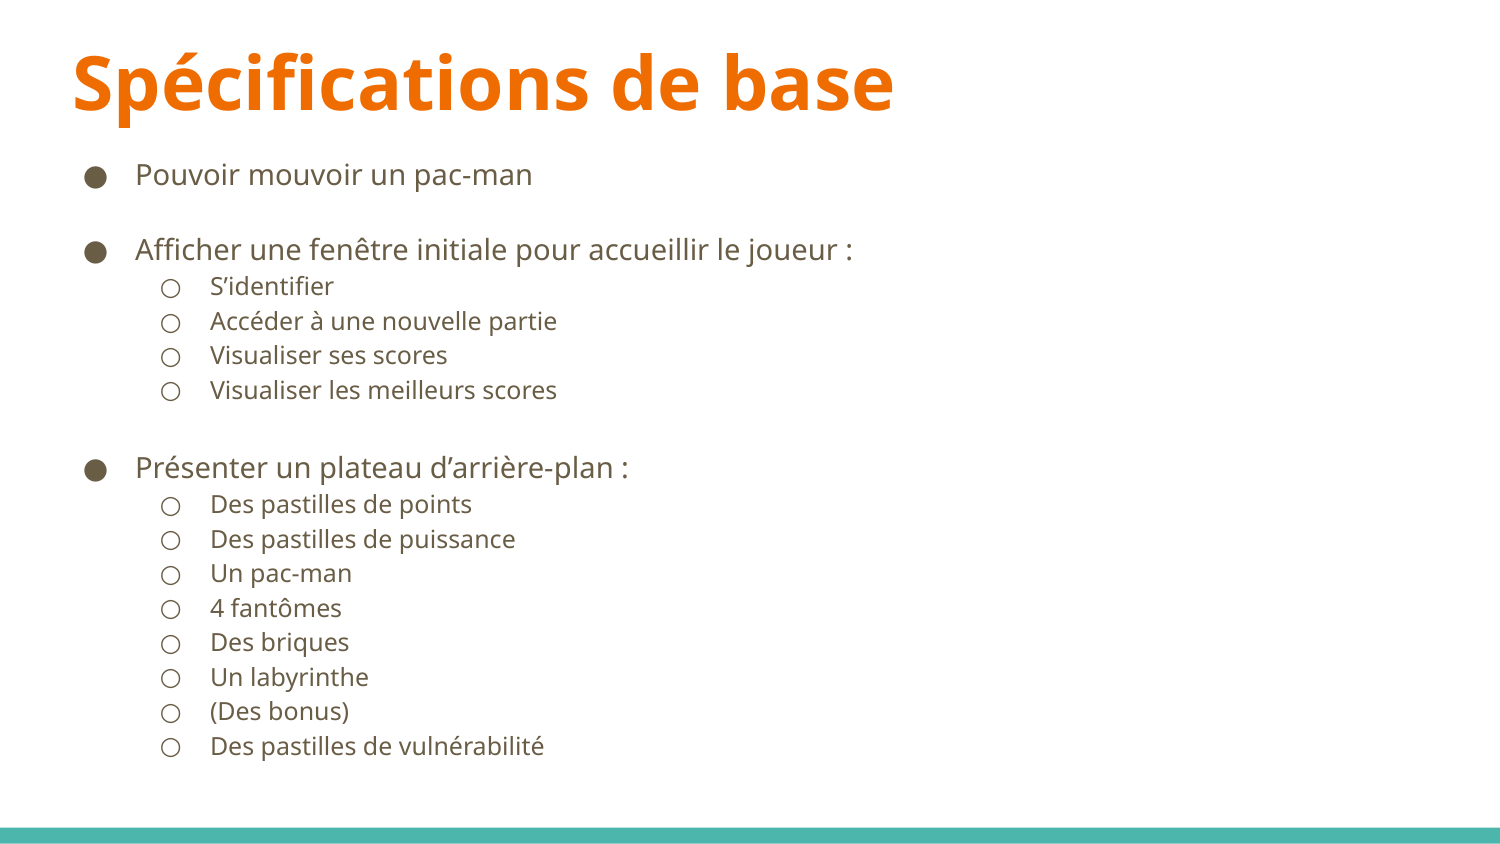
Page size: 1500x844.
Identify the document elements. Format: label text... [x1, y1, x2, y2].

list Pouvoir mouvoir un pac-man Afficher une fenêtre initiale pour accueillir le joueur : S’identifier Accéder à une nouvelle partie Visualiser ses scores Visualiser les meilleurs scores Présenter un plateau d’arrière-plan : Des pastilles de points Des pastilles de puissance Un pac-man 4 fantômes Des briques Un labyrinthe (Des bonus) Des pastilles de vulnérabilité [45, 136, 1443, 678]
title Spécifications de base [57, 20, 1455, 137]
